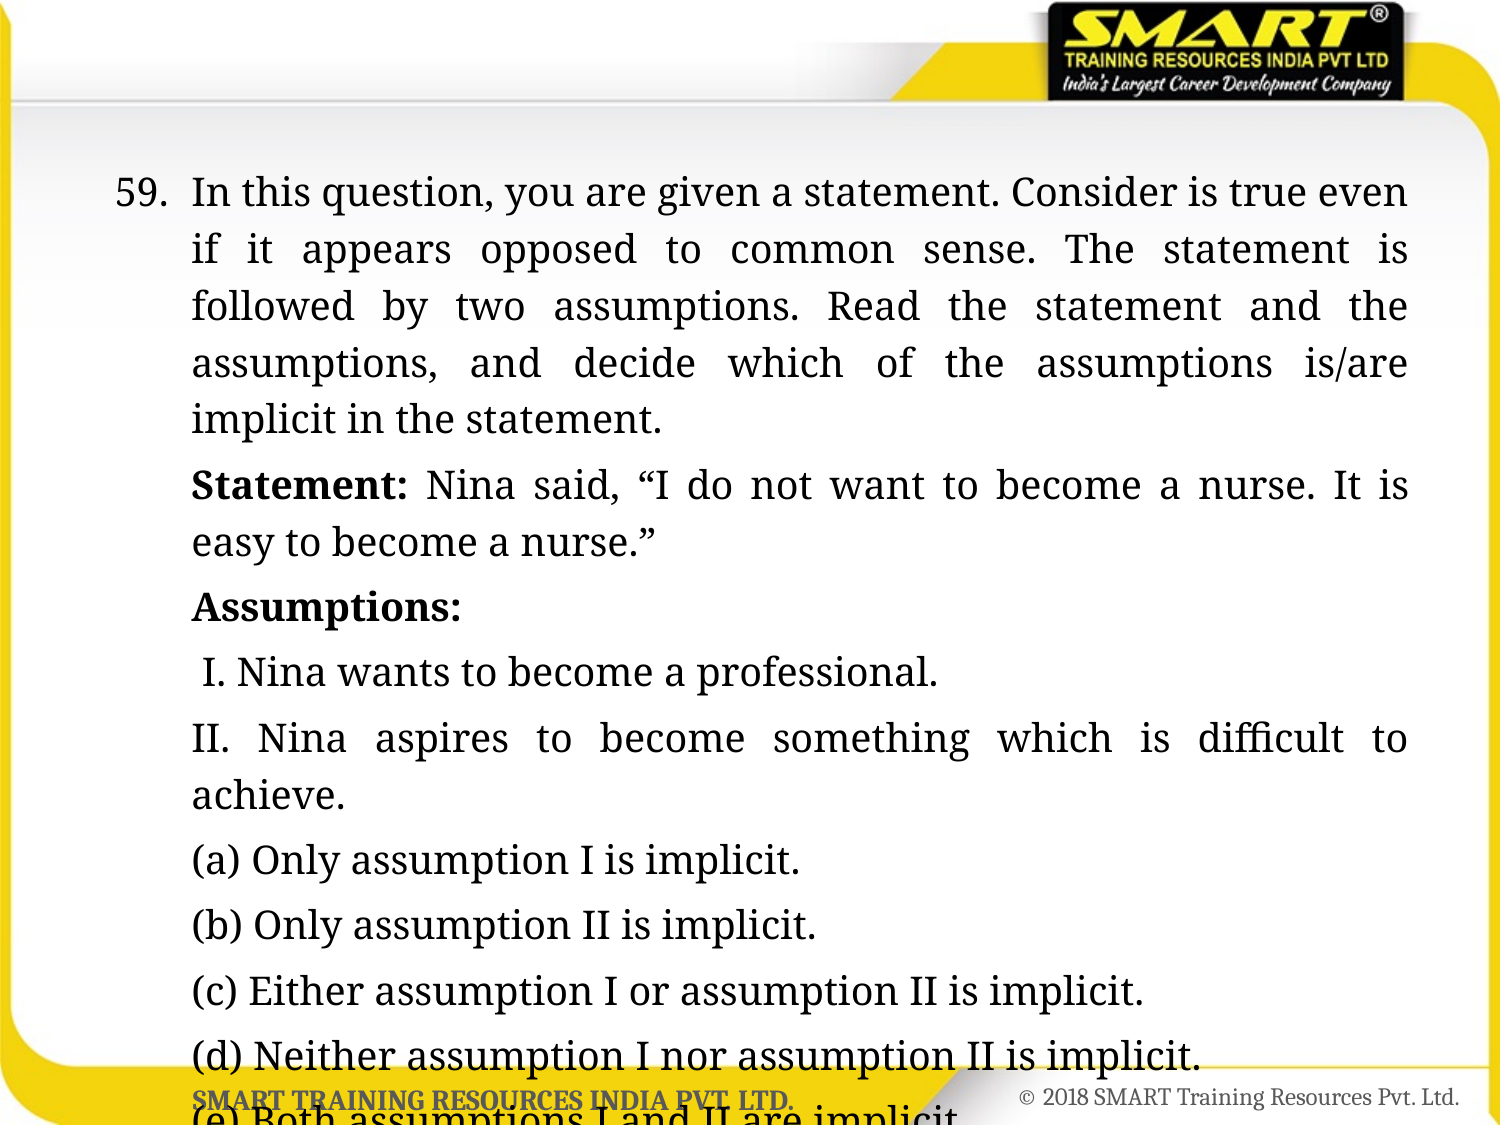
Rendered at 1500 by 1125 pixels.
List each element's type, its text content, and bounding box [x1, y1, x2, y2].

picture [0, 0, 1500, 1125]
text_box 59. In this question, you are given a statement. Consider is true even if it appears opposed to common sense. The statement is followed by two assumptions. Read the statement and the assumptions, and decide which of the assumptions is/are implicit in the statement. Statement: Nina said, “I do not want to become a nurse. It is easy to become a nurse.” Assumptions: I. Nina wants to become a professional. II. Nina aspires to become something which is difficult to achieve. (a) Only assumption I is implicit. (b) Only assumption II is implicit. (c) Either assumption I or assumption II is implicit. (d) Neither assumption I nor assumption II is implicit. (e) Both assumptions I and II are implicit. [99, 149, 1425, 1125]
